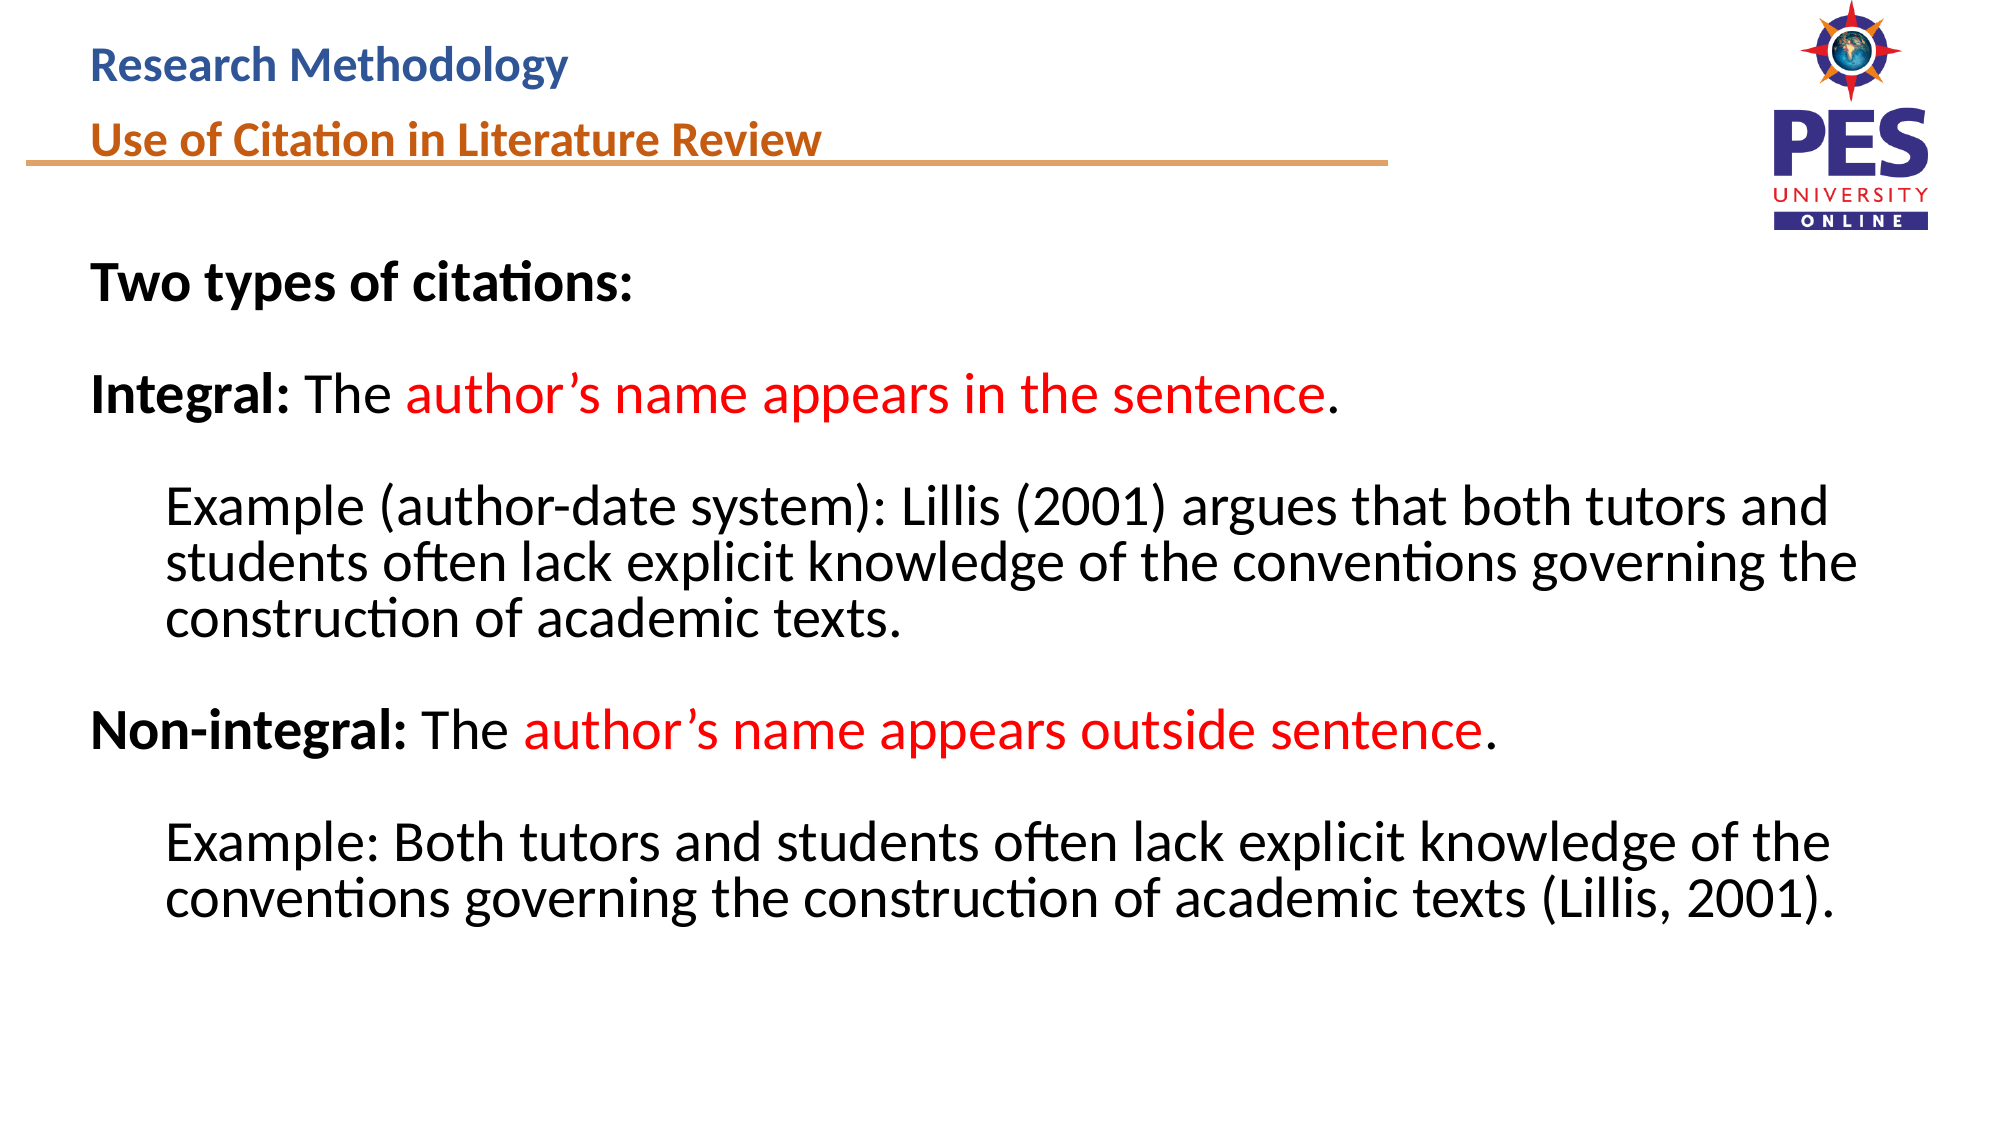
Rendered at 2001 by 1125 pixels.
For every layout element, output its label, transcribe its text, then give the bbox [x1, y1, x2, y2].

text_box Two types of citations: Integral: The author’s name appears in the sentence. Example (author-date system): Lillis (2001) argues that both tutors and students often lack explicit knowledge of the conventions governing the construction of academic texts. Non-integral: The author’s name appears outside sentence. Example: Both tutors and students often lack explicit knowledge of the conventions governing the construction of academic texts (Lillis, 2001). [75, 249, 1898, 937]
text_box Use of Citation in Literature Review [75, 164, 1388, 174]
text_box Use of Citation in Literature Review [75, 99, 1388, 163]
text_box Research Methodology [75, 24, 1306, 100]
picture [1774, 0, 1928, 230]
